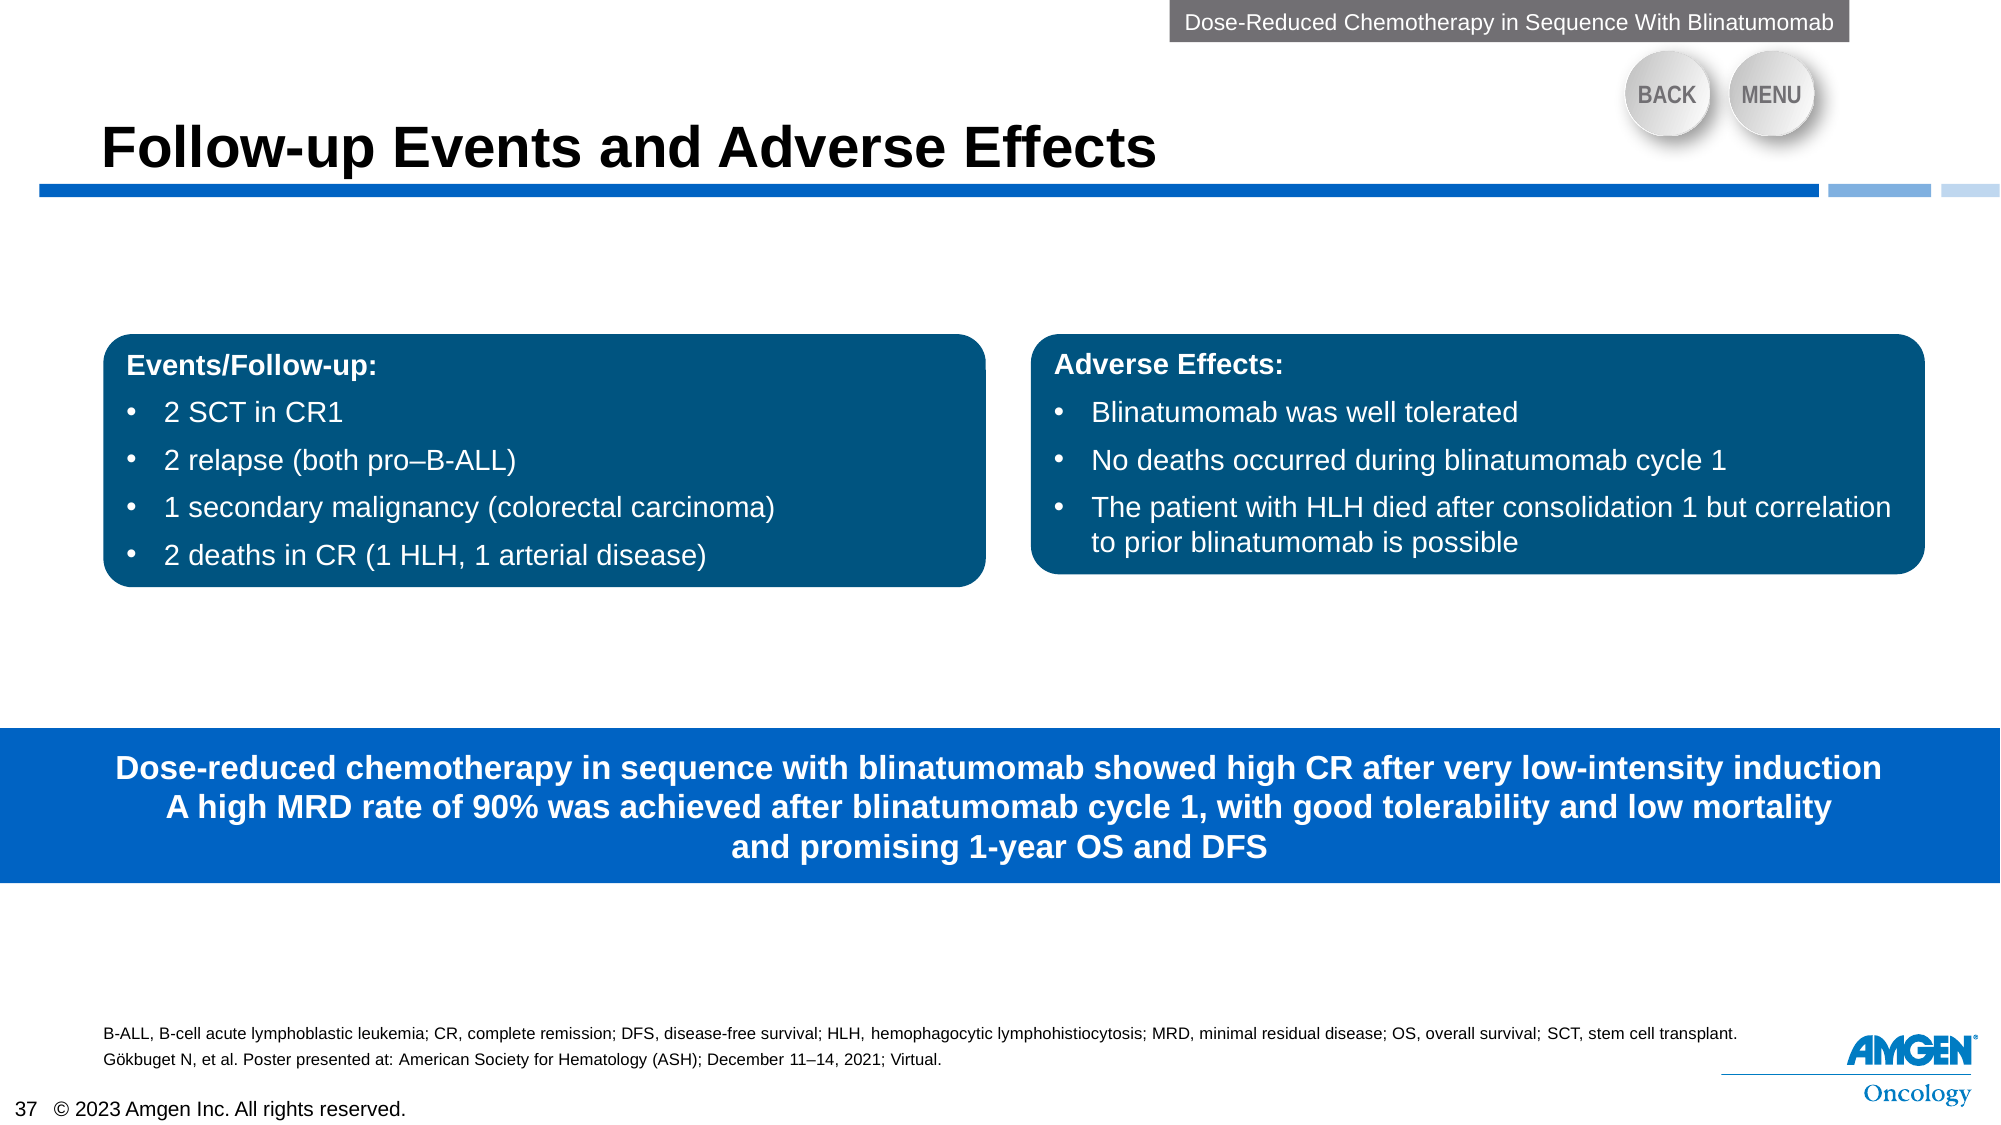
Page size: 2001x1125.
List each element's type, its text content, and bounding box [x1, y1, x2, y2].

text_box Dose-Reduced Chemotherapy in Sequence With Blinatumomab [1169, 0, 1850, 43]
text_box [1623, 49, 1711, 137]
text_box [1651, 44, 1686, 48]
text_box Dose-reduced chemotherapy in sequence with blinatumomab showed high CR after very low-intensity induction A high MRD rate of 90% was achieved after blinatumomab cycle 1, with good tolerability and low mortality and promising 1-year OS and DFS [0, 728, 2000, 884]
title Follow-up Events and Adverse Effects [86, 0, 1925, 188]
text_box B-ALL, B-cell acute lymphoblastic leukemia; CR, complete remission; DFS, disease-free survival; HLH, hemophagocytic lymphohistiocytosis; MRD, minimal residual disease; OS, overall survival; SCT, stem cell transplant. Gökbuget N, et al. Poster presented at: American Society for Hematology (ASH); December 11–14, 2021; Virtual. [103, 1022, 1925, 1069]
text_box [1728, 49, 1816, 137]
text_box Adverse Effects: Blinatumomab was well tolerated No deaths occurred during blinatumomab cycle 1 The patient with HLH died after consolidation 1 but correlation to prior blinatumomab is possible [1030, 334, 1925, 575]
text_box Events/Follow-up: 2 SCT in CR1 2 relapse (both pro–B-ALL) 1 secondary malignancy (colorectal carcinoma) 2 deaths in CR (1 HLH, 1 arterial disease) [103, 334, 986, 588]
